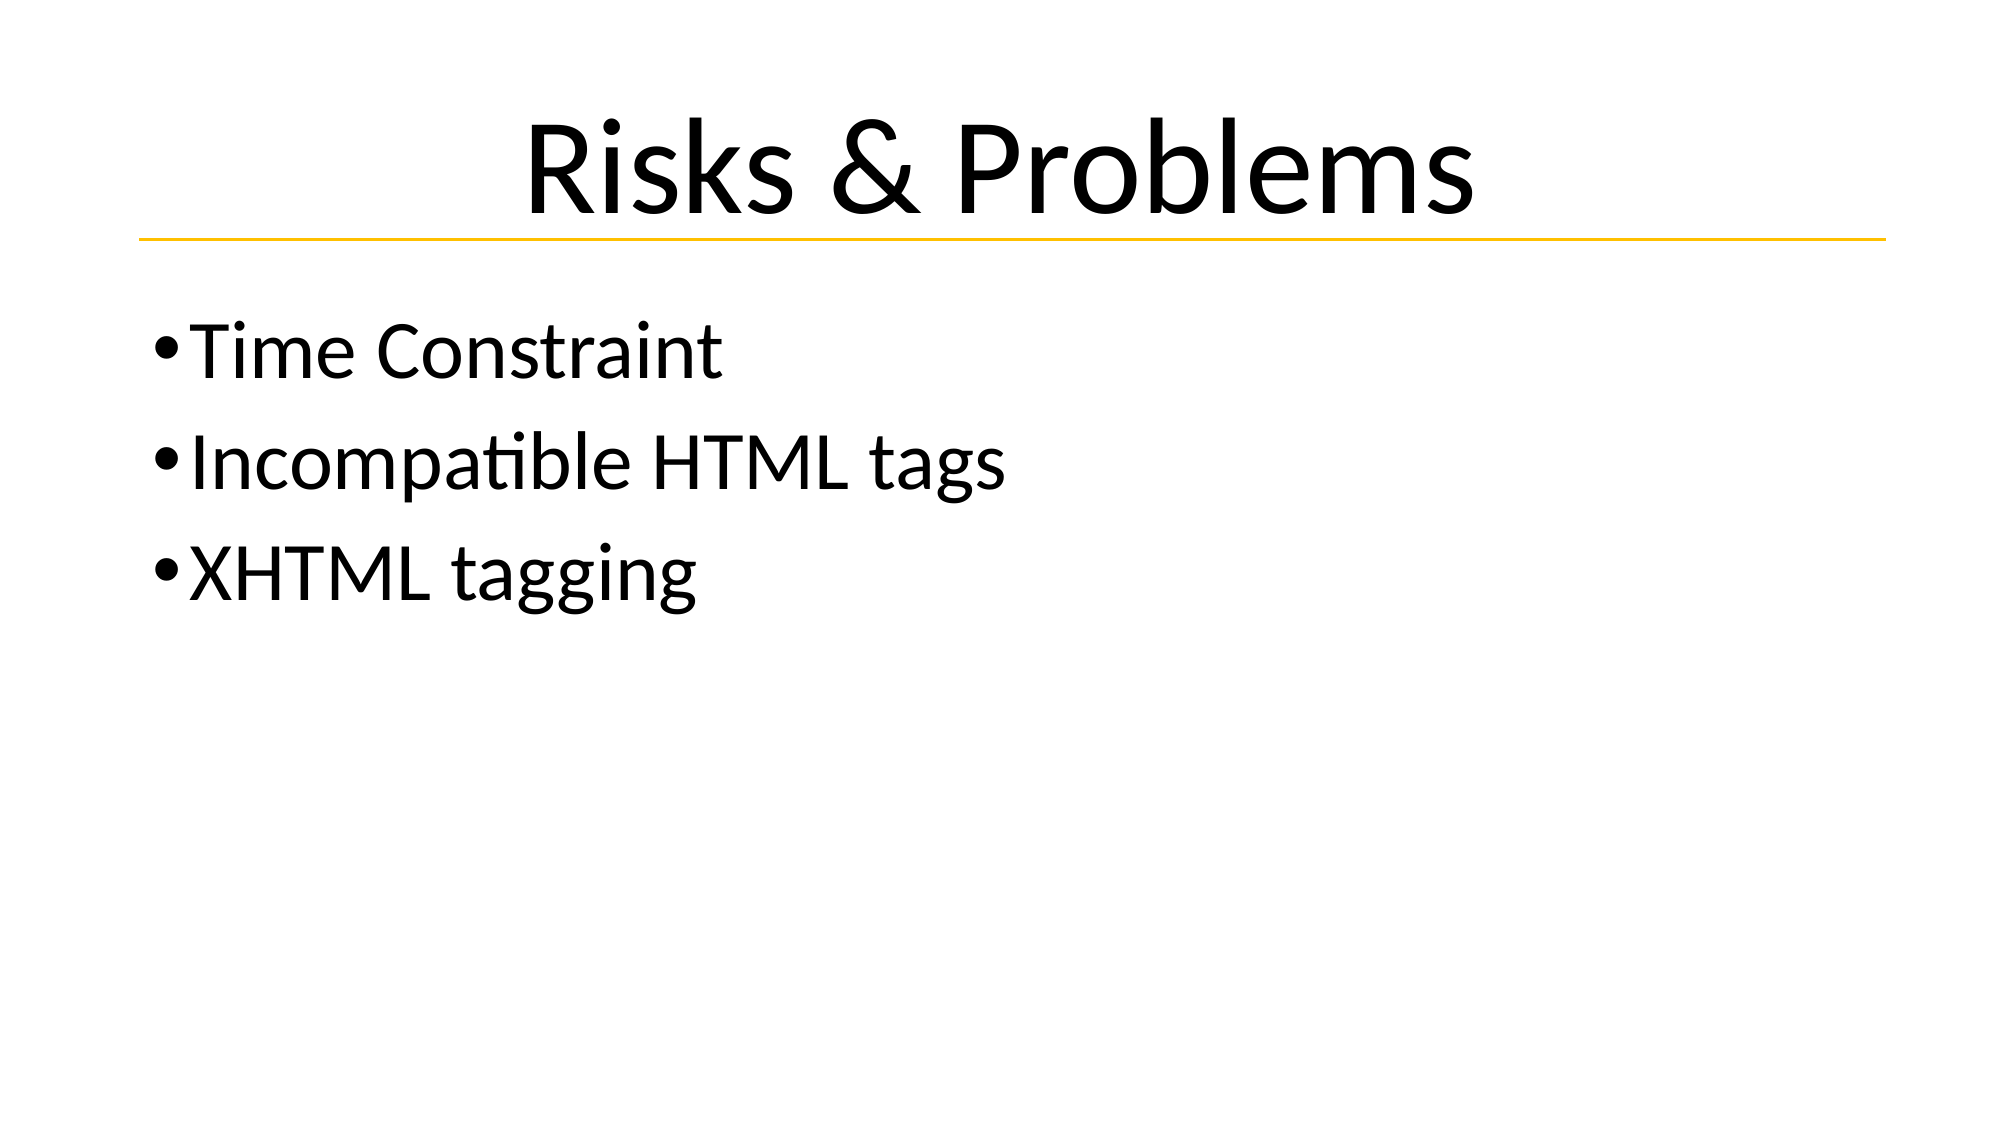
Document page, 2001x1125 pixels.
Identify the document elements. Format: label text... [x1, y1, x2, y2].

list Time Constraint Incompatible HTML tags XHTML tagging [137, 299, 1863, 1014]
title Risks & Problems [137, 59, 1863, 278]
